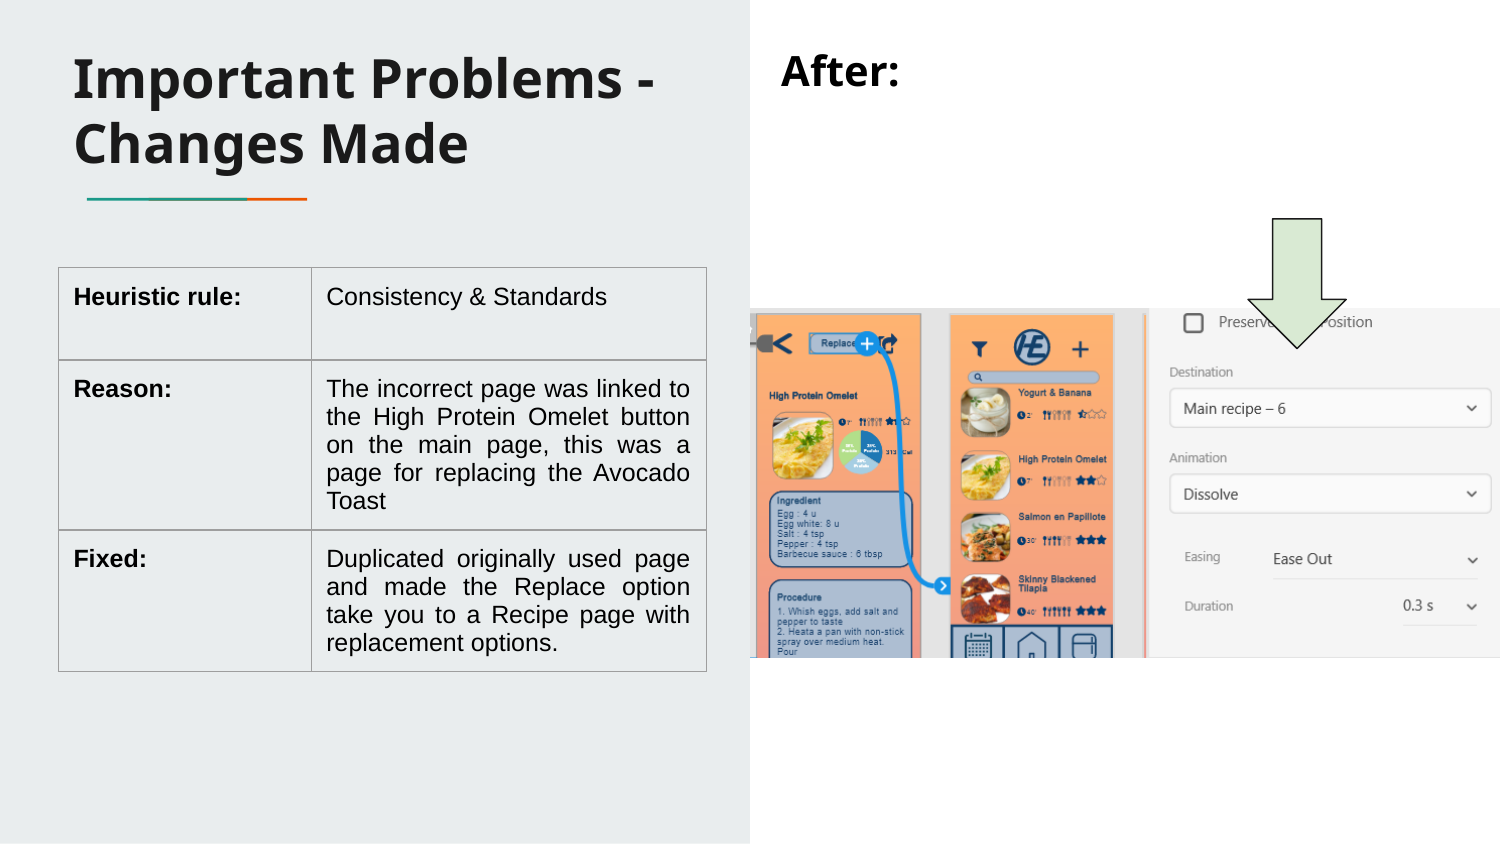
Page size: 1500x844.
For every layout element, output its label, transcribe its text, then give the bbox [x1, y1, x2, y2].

text_box Important Problems - Changes Made [58, 29, 750, 194]
table_header Heuristic rule: [59, 268, 311, 359]
text_box [1248, 218, 1347, 306]
table_header Consistency & Standards [312, 268, 706, 359]
text_box After: [766, 29, 1347, 115]
table_cell Fixed: [59, 531, 311, 671]
table_cell Reason: [59, 361, 311, 529]
table_cell The incorrect page was linked to the High Protein Omelet button on the main page, this was a page for replacing the Avocado Toast [312, 361, 706, 529]
table_cell Duplicated originally used page and made the Replace option take you to a Recipe page with replacement options. [312, 531, 706, 671]
picture [749, 308, 1500, 659]
